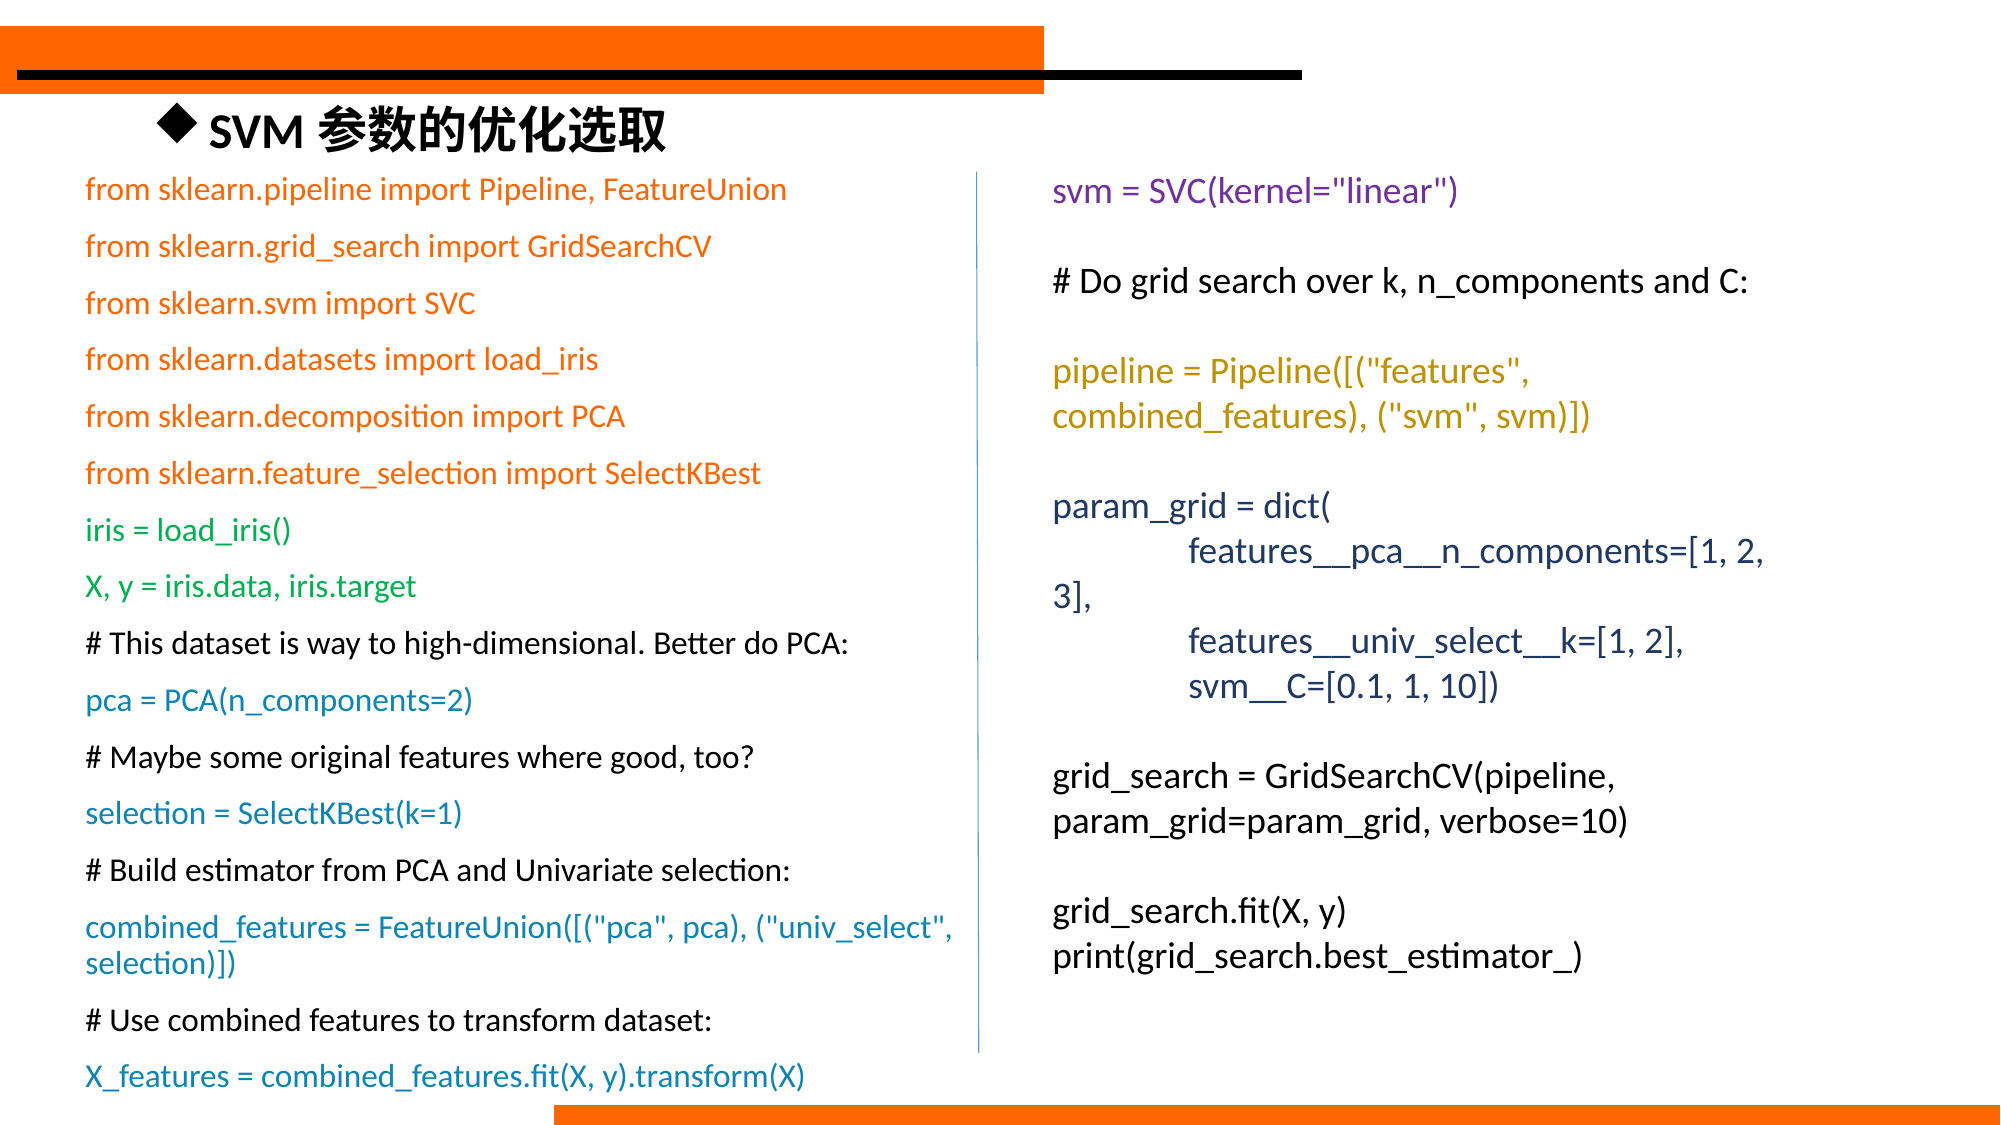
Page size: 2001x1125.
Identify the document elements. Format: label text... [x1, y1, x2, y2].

text_box [0, 26, 1044, 94]
list from sklearn.pipeline import Pipeline, FeatureUnion from sklearn.grid_search import GridSearchCV from sklearn.svm import SVC from sklearn.datasets import load_iris from sklearn.decomposition import PCA from sklearn.feature_selection import SelectKBest iris = load_iris() X, y = iris.data, iris.target # This dataset is way to high-dimensional. Better do PCA: pca = PCA(n_components=2) # Maybe some original features where good, too? selection = SelectKBest(k=1) # Build estimator from PCA and Univariate selection: combined_features = FeatureUnion([("pca", pca), ("univ_select", selection)]) # Use combined features to transform dataset: X_features = combined_features.fit(X, y).transform(X) [70, 164, 1077, 1014]
title SVM参数的优化选取 [137, 78, 1863, 186]
text_box svm = SVC(kernel="linear") # Do grid search over k, n_components and C: pipeline = Pipeline([("features", combined_features), ("svm", svm)]) param_grid = dict( features__pca__n_components=[1, 2, 3], features__univ_select__k=[1, 2], svm__C=[0.1, 1, 10]) grid_search = GridSearchCV(pipeline, param_grid=param_grid, verbose=10) grid_search.fit(X, y) print(grid_search.best_estimator_) [1037, 158, 1824, 984]
text_box [17, 70, 1302, 80]
text_box [554, 1105, 2000, 1125]
